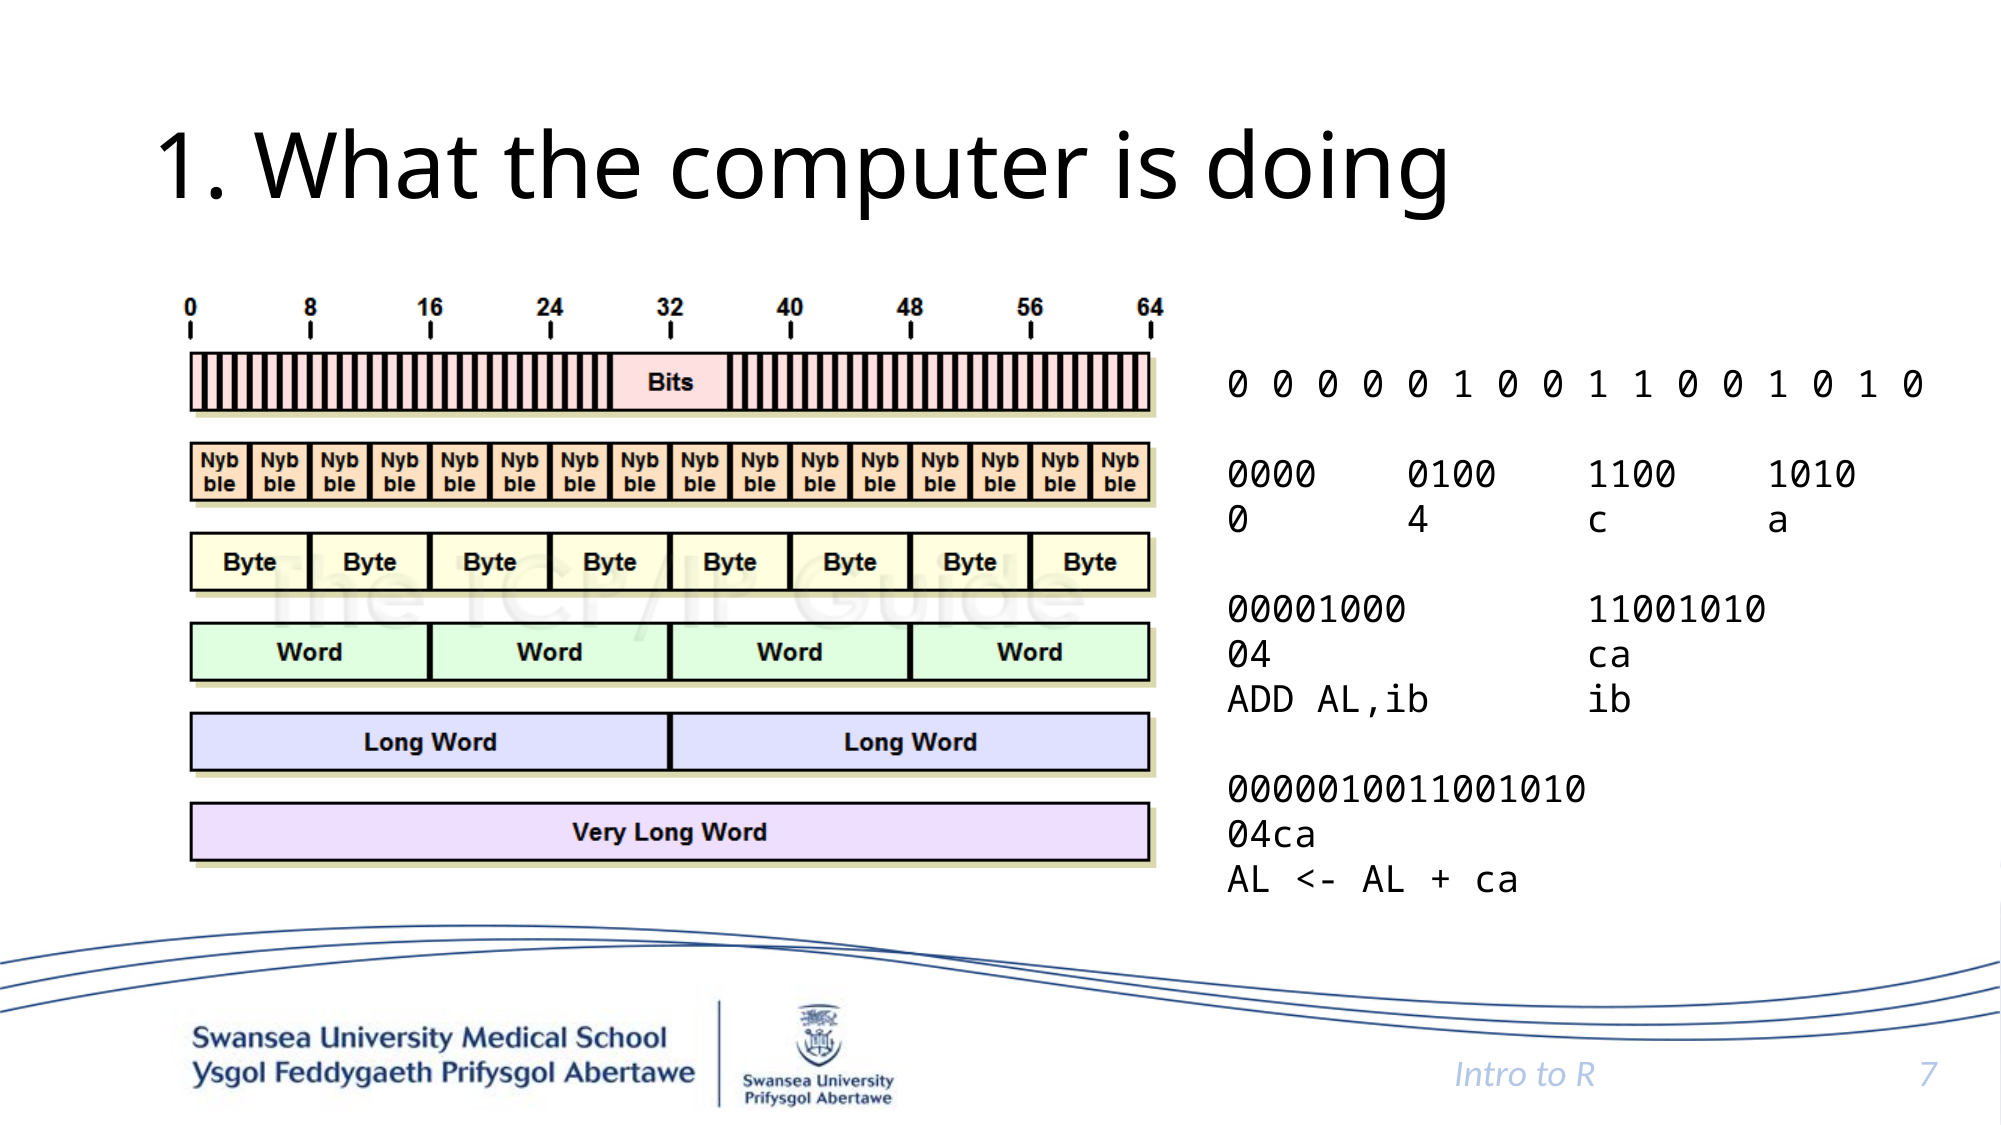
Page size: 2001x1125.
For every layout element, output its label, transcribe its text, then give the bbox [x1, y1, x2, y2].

picture [0, 0, 2001, 1125]
slide_number 7 [1862, 1041, 1952, 1102]
title 1. What the computer is doing [137, 59, 1863, 278]
text_box 0 0 0 0 0 1 0 0 1 1 0 0 1 0 1 0 0000 0100 1100 1010 0 4 c a 00001000 11001010 04 ca ADD AL,ib ib 0000010011001010 04ca AL <- AL + ca [1212, 352, 1940, 998]
footer Intro to R [1187, 1041, 1862, 1102]
